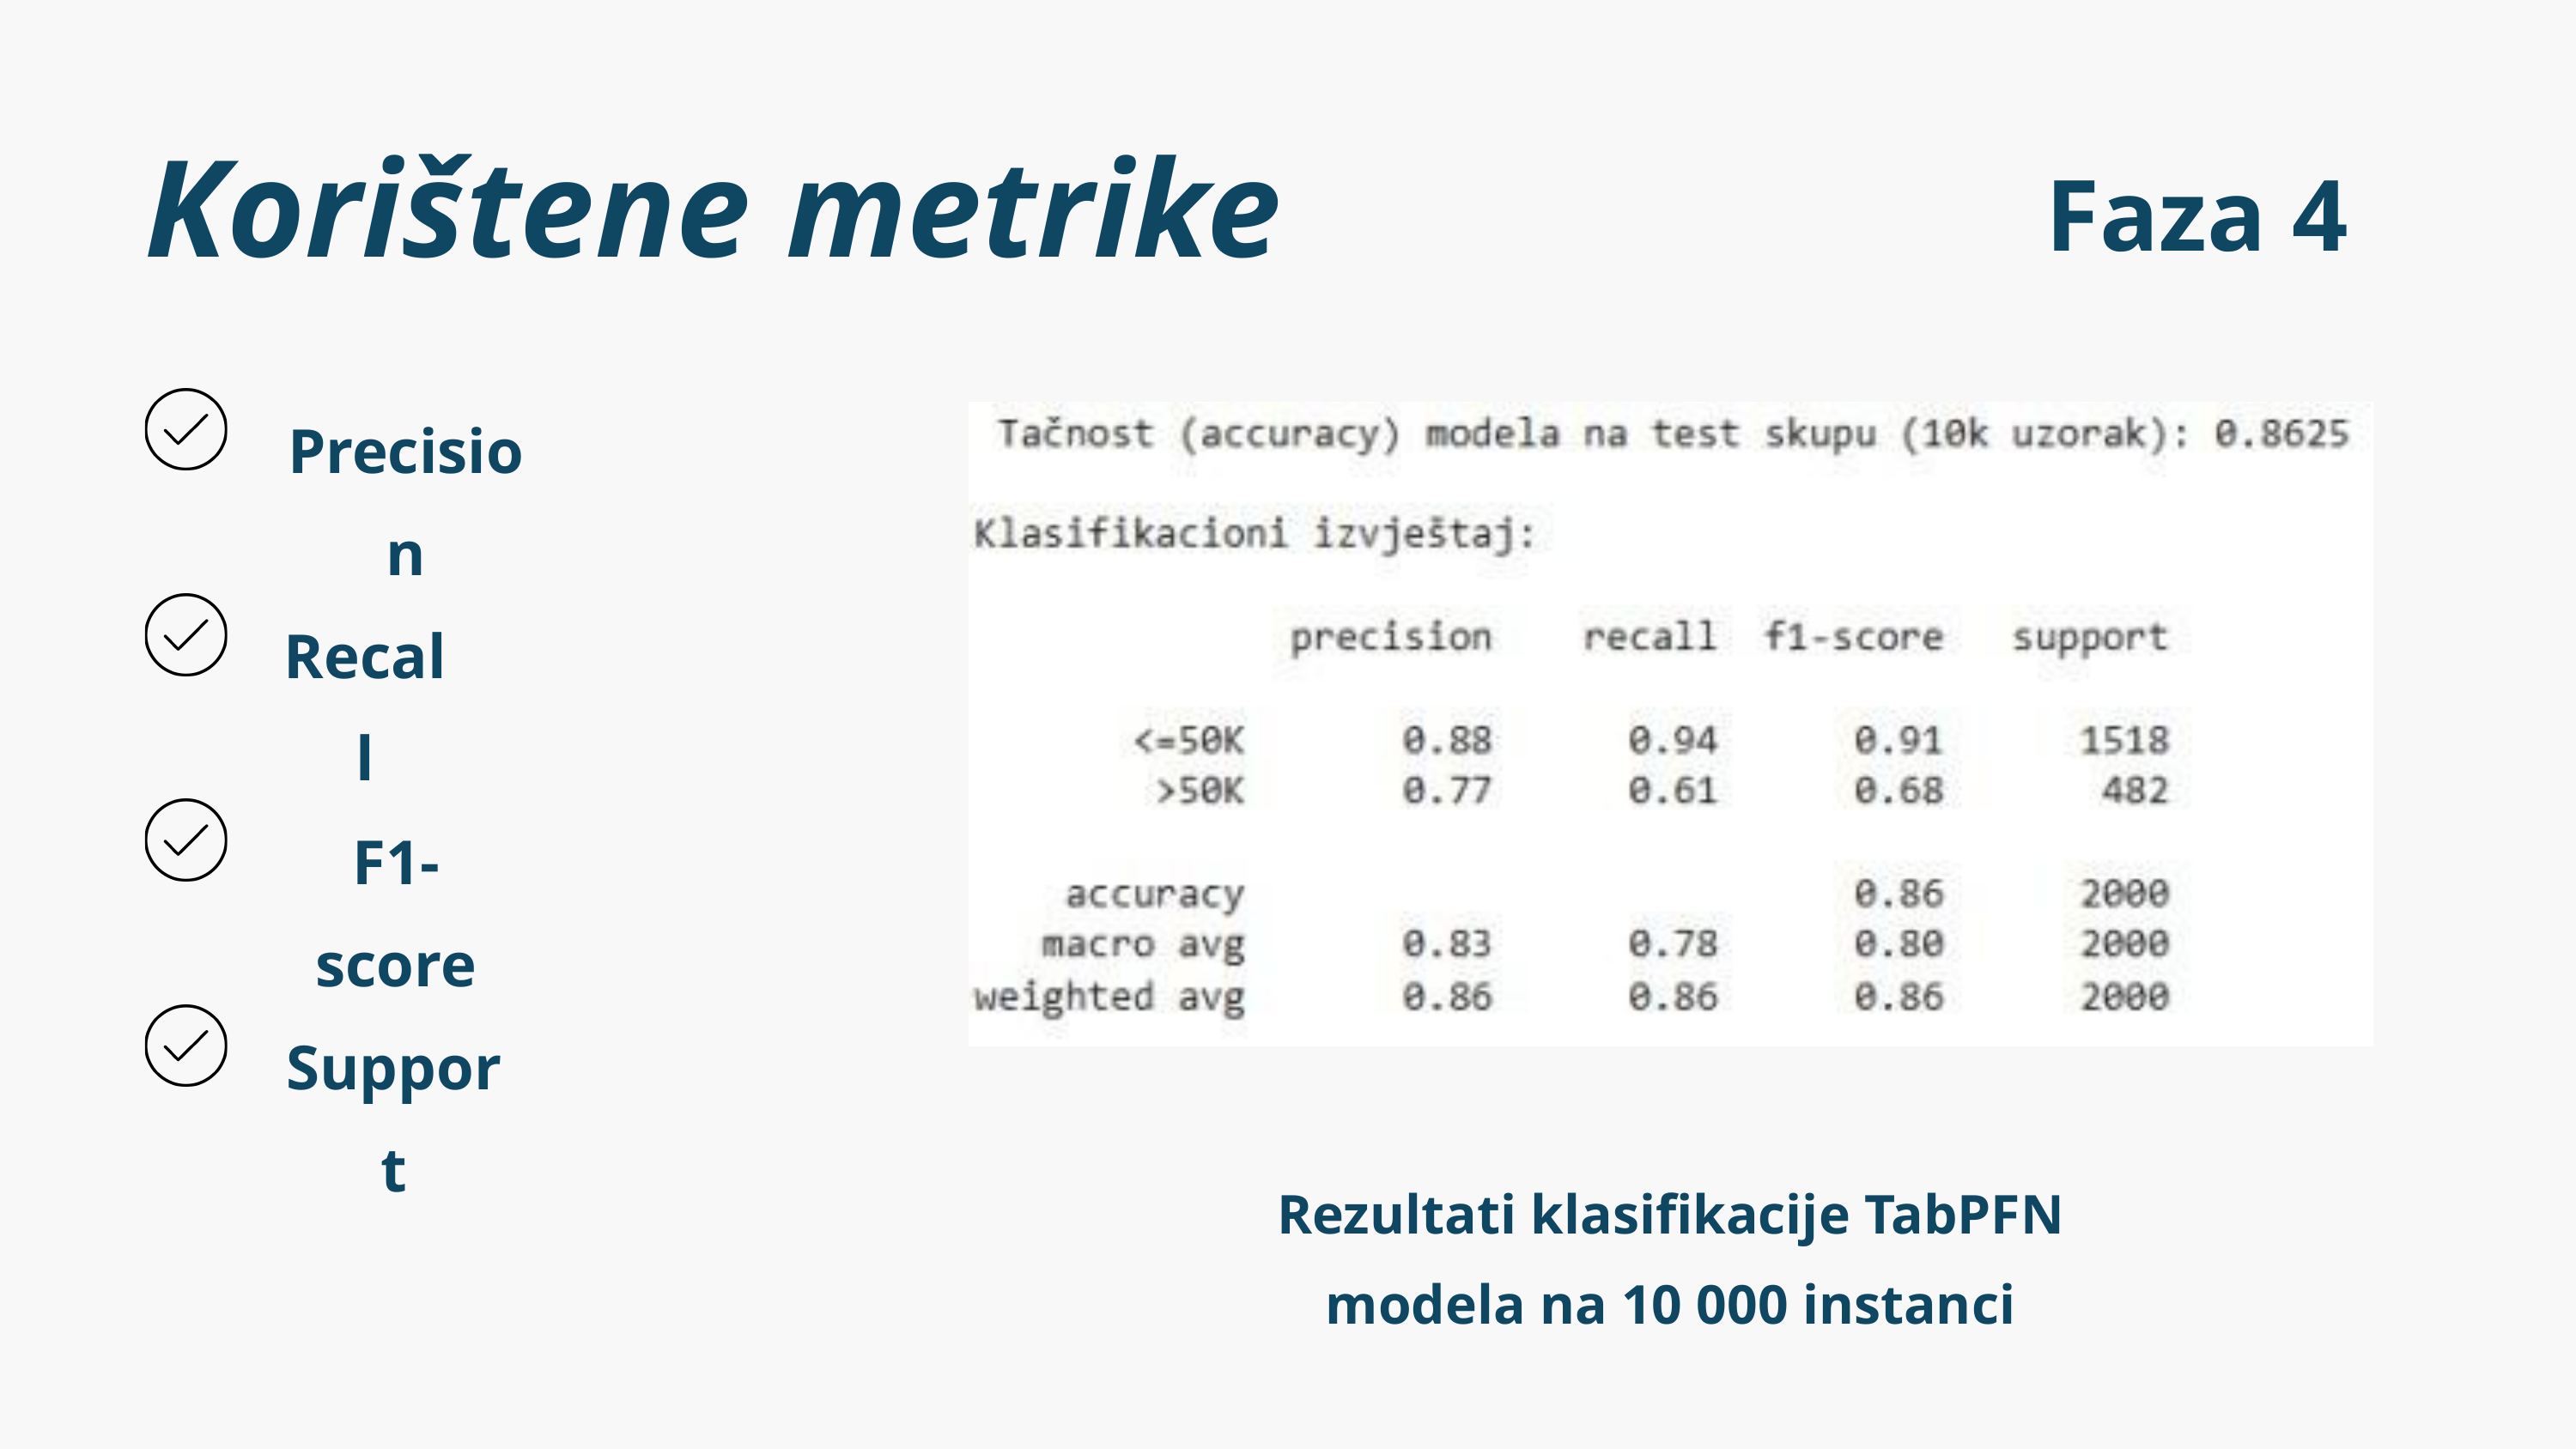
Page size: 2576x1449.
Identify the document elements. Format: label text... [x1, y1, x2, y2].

text_box [968, 402, 2374, 1046]
text_box Recall [275, 589, 456, 793]
text_box [144, 388, 228, 470]
text_box F1-score [275, 794, 518, 999]
text_box [144, 798, 228, 882]
text_box [144, 1004, 228, 1087]
text_box Precision [275, 383, 537, 588]
text_box Faza 4 [2020, 105, 2374, 271]
text_box Korištene metrike [144, 58, 1771, 285]
text_box Support [275, 1000, 513, 1204]
text_box Rezultati klasifikacije TabPFN modela na 10 000 instanci [1245, 1155, 2097, 1335]
text_box [144, 593, 228, 676]
